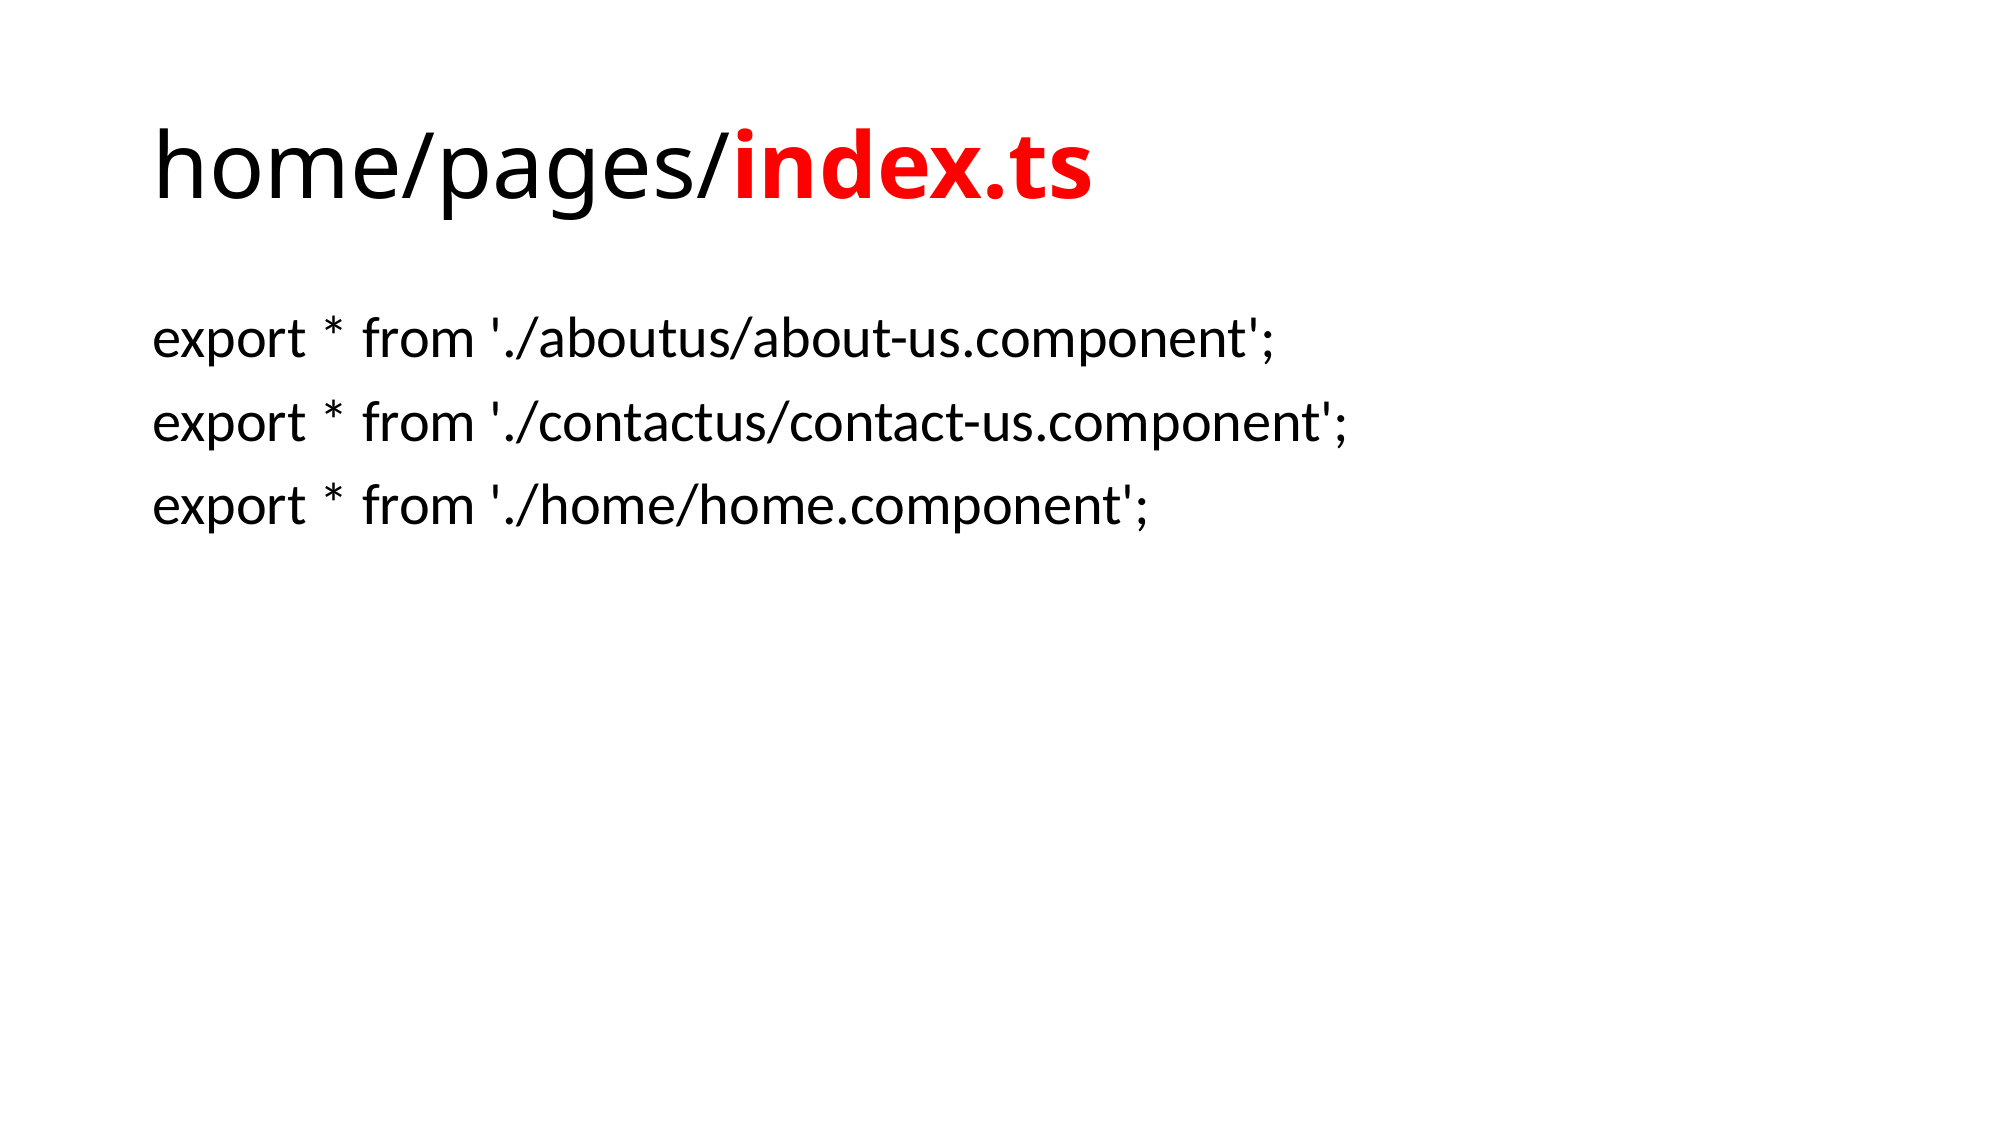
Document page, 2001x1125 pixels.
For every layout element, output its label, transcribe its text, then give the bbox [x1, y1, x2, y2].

title home/pages/index.ts [137, 59, 1863, 278]
list export * from './aboutus/about-us.component'; export * from './contactus/contact-us.component'; export * from './home/home.component'; [137, 299, 1863, 1014]
